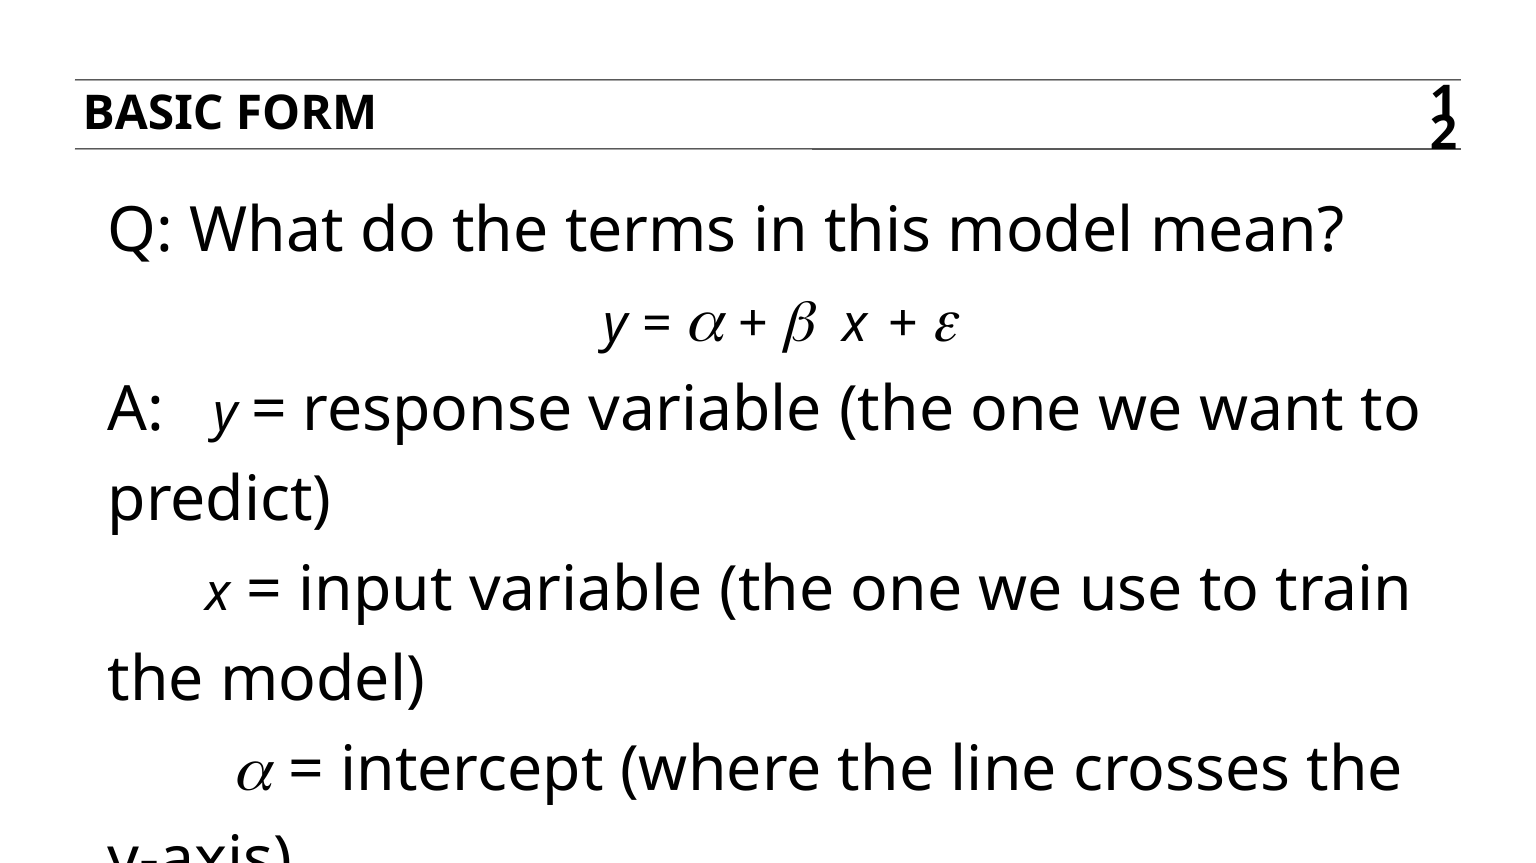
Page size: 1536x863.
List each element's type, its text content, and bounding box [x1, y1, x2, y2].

slide_number 12 [1419, 86, 1461, 138]
list BASIC FORM [67, 81, 1118, 132]
text_box Q: What do the terms in this model mean? y = a + b x + e A: y = response variable (the one we want to predict) x = input variable (the one we use to train the model) a = intercept (where the line crosses the y-axis) b = regression coefficient (the model parameter) e = residual (the error) [92, 181, 1468, 863]
